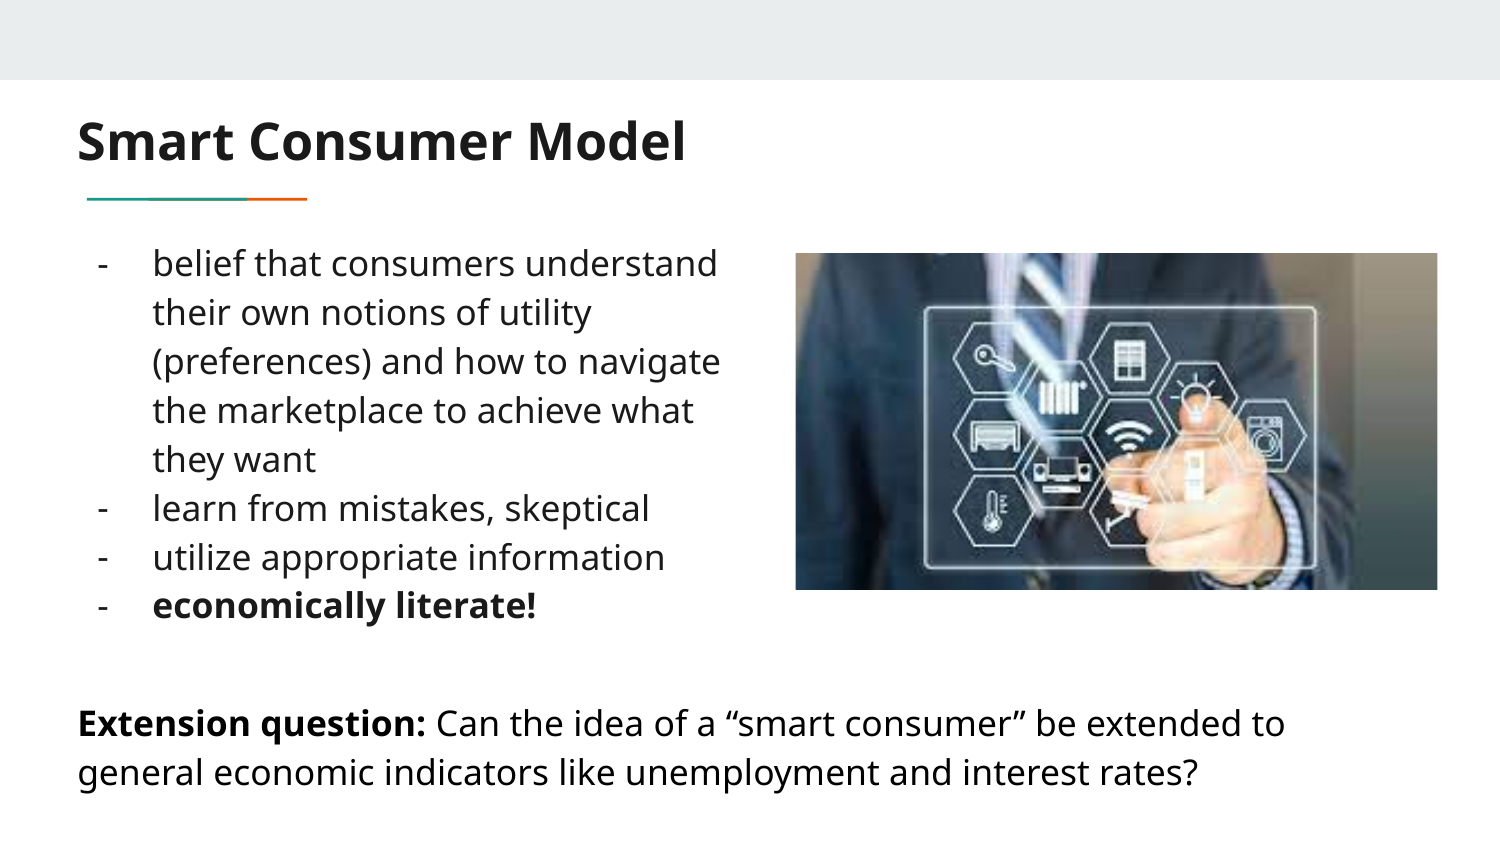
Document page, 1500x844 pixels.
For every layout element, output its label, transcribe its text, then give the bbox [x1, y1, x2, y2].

text_box Extension question: Can the idea of a “smart consumer” be extended to general economic indicators like unemployment and interest rates? [62, 679, 1438, 824]
title Smart Consumer Model [62, 93, 1324, 182]
picture [795, 253, 1438, 591]
list belief that consumers understand their own notions of utility (preferences) and how to navigate the marketplace to achieve what they want learn from mistakes, skeptical utilize appropriate information economically literate! [62, 219, 750, 664]
